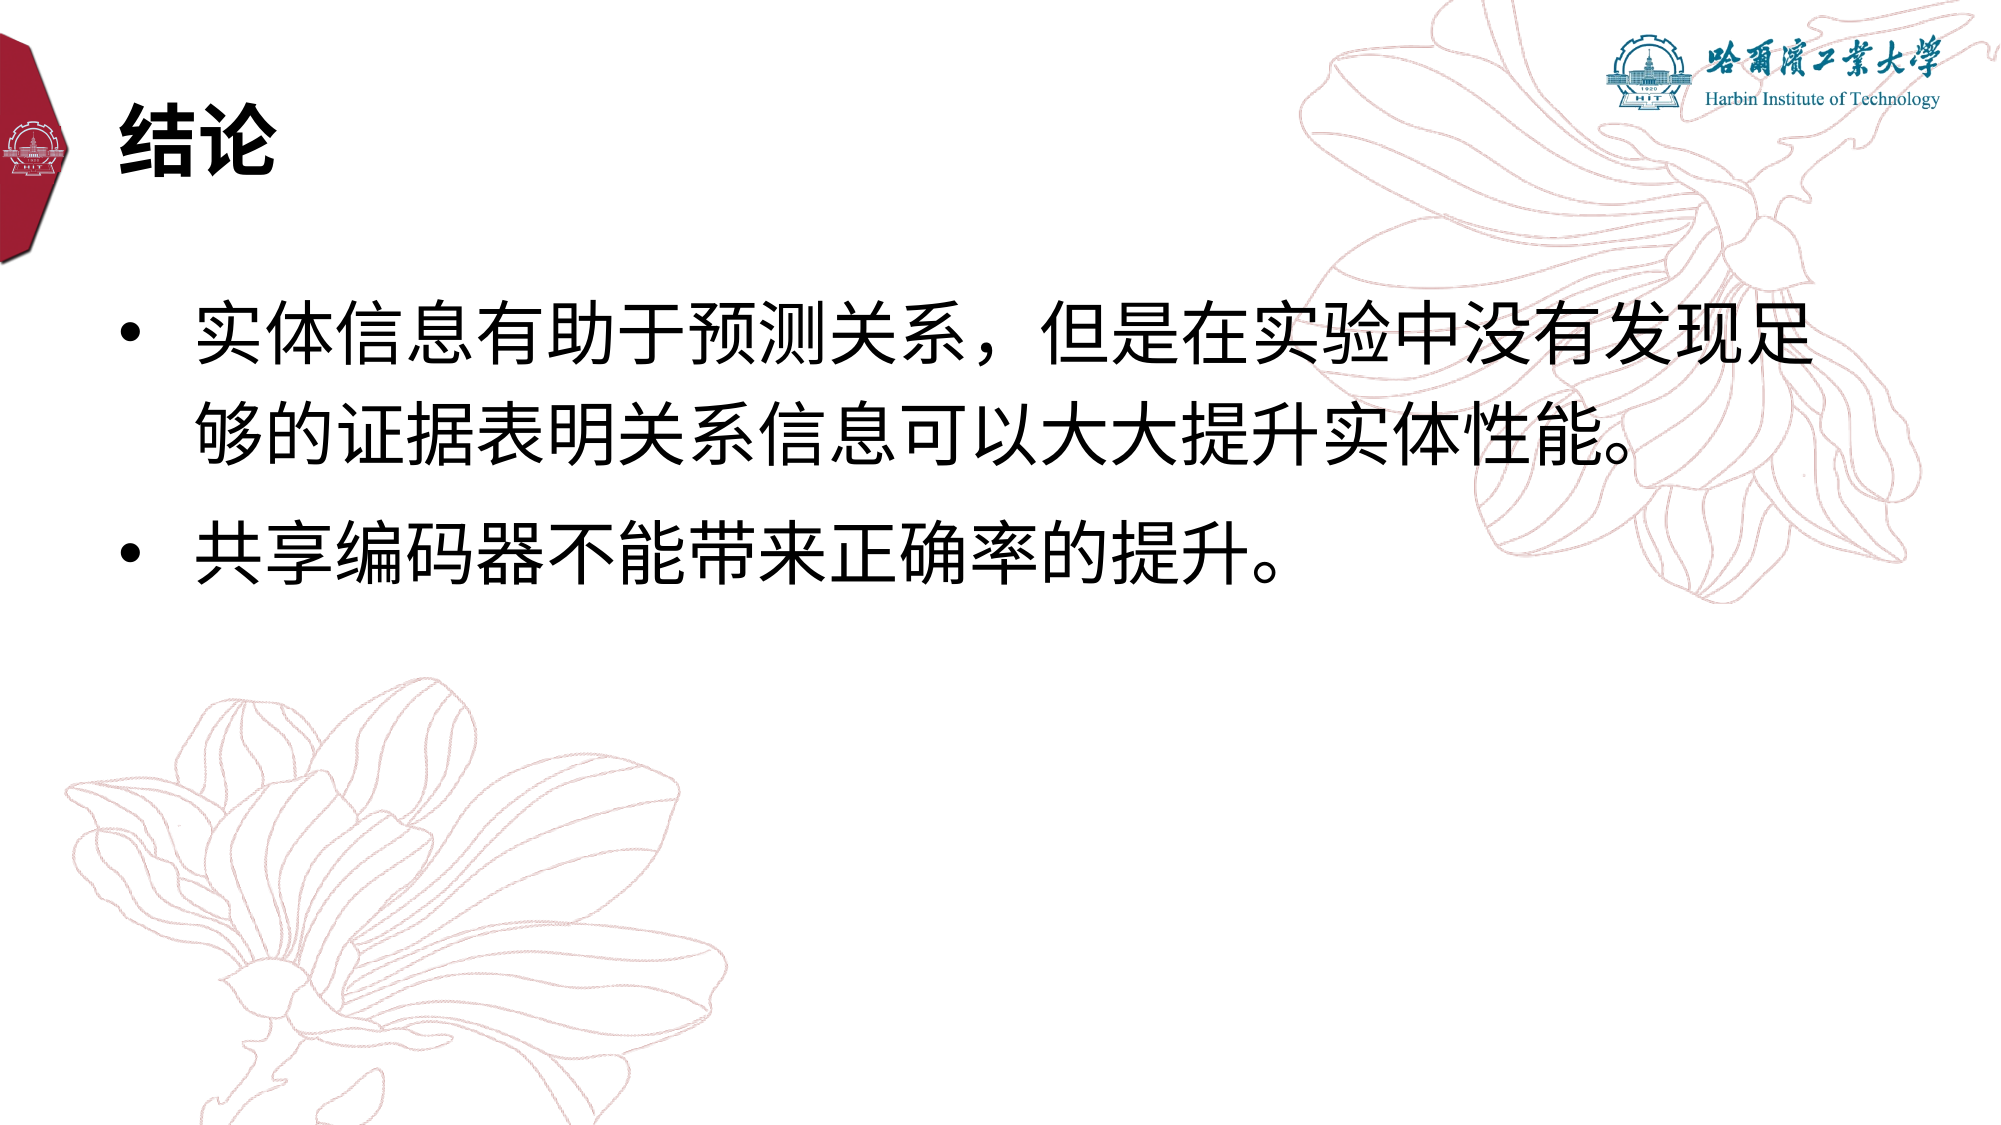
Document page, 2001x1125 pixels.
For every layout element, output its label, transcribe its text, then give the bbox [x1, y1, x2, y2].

picture [0, 22, 74, 282]
list 实体信息有助于预测关系，但是在实验中没有发现足够的证据表明关系信息可以大大提升实体性能。 共享编码器不能带来正确率的提升。 [99, 262, 1900, 1005]
title 结论 [99, 45, 1900, 233]
picture [1599, 31, 1948, 116]
